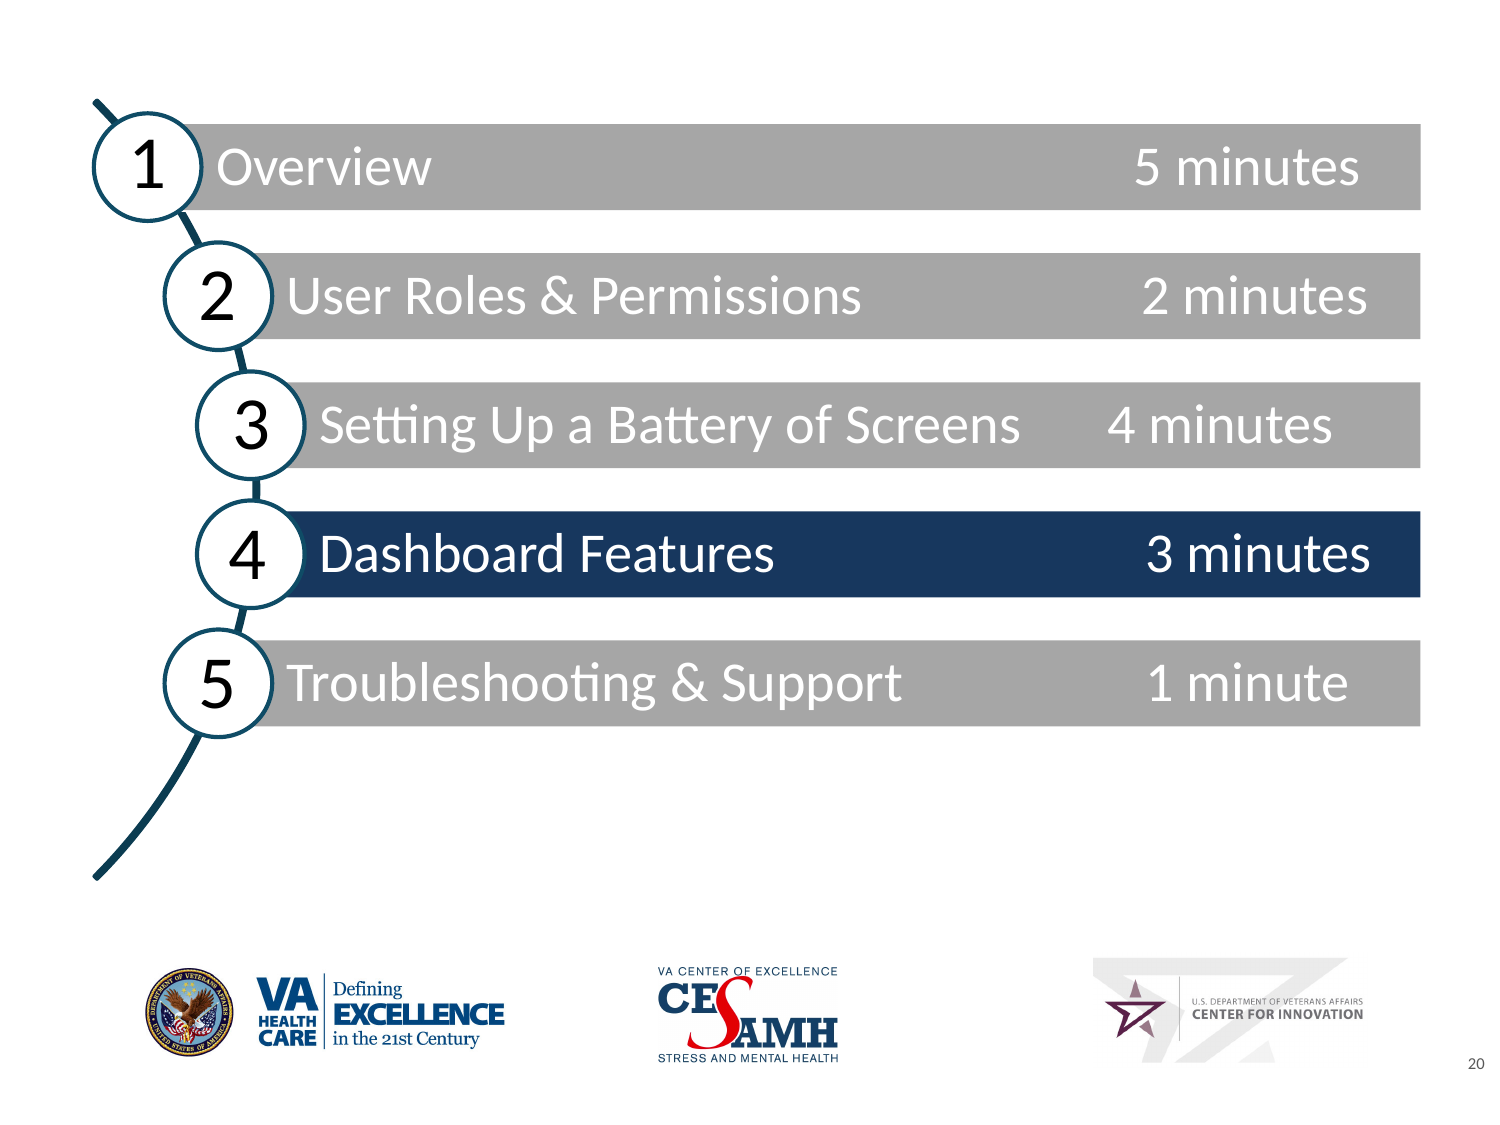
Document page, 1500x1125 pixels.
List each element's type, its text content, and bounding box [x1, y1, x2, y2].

text_box [189, 731, 238, 740]
text_box [223, 603, 270, 611]
text_box 20 [1424, 1032, 1500, 1093]
text_box [220, 472, 275, 482]
text_box 5 [184, 626, 248, 731]
text_box [92, 98, 113, 124]
text_box [91, 123, 171, 224]
text_box 3 [217, 366, 281, 472]
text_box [218, 640, 1421, 727]
text_box [194, 380, 217, 470]
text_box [218, 252, 1421, 340]
text_box [162, 252, 184, 341]
text_box [179, 218, 200, 237]
text_box [162, 639, 184, 728]
text_box 2 [184, 237, 248, 343]
picture [123, 940, 531, 1081]
picture [658, 967, 838, 1063]
text_box 4 [213, 497, 278, 603]
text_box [147, 123, 1421, 211]
text_box [252, 481, 261, 497]
text_box [187, 343, 237, 353]
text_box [250, 381, 1421, 469]
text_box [250, 511, 1421, 598]
text_box [235, 610, 247, 626]
text_box [92, 735, 202, 881]
text_box [194, 513, 213, 596]
text_box [234, 349, 247, 366]
text_box 1 [113, 105, 177, 211]
picture [1093, 952, 1368, 1068]
